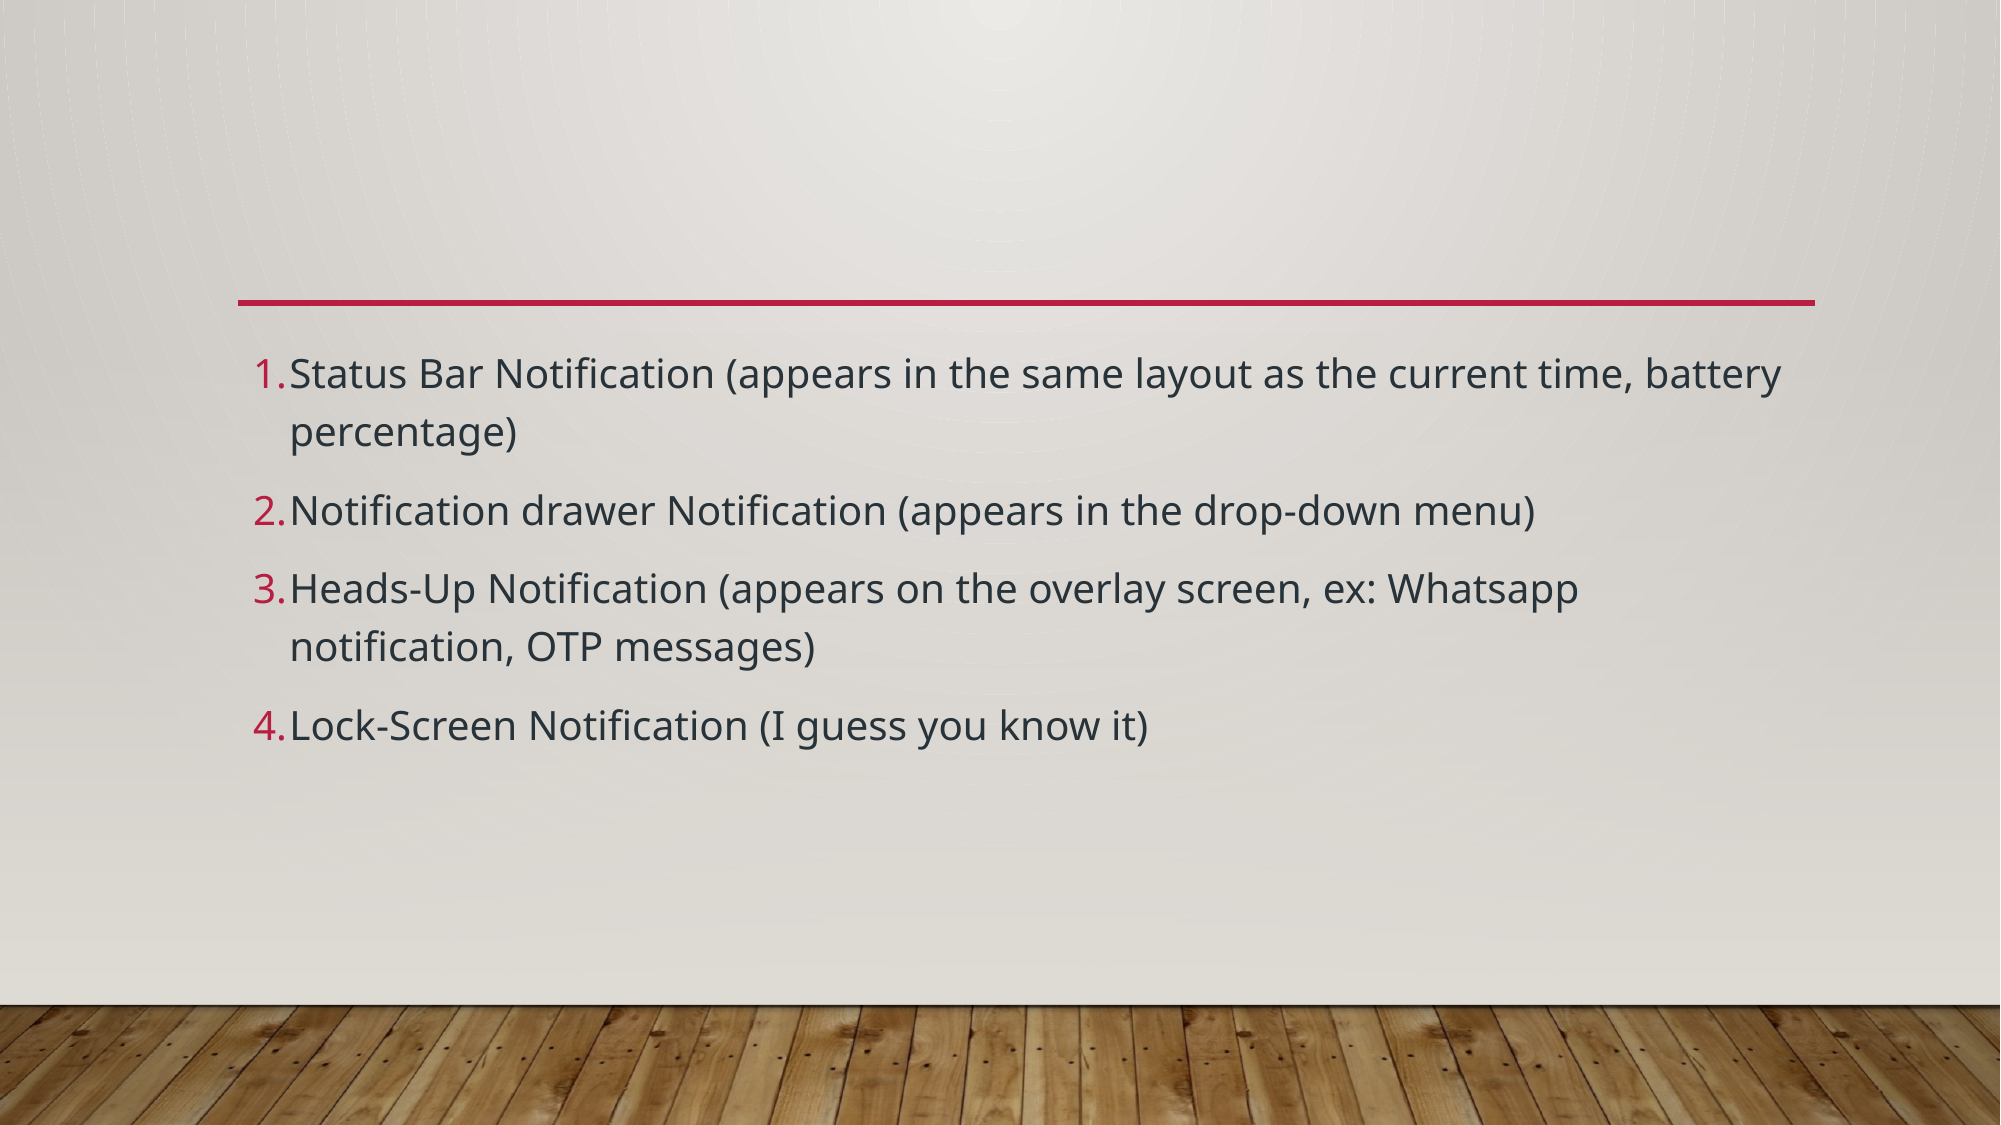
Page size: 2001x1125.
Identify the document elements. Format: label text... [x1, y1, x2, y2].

list Status Bar Notification (appears in the same layout as the current time, battery percentage) Notification drawer Notification (appears in the drop-down menu) Heads-Up Notification (appears on the overlay screen, ex: Whatsapp notification, OTP messages) Lock-Screen Notification (I guess you know it) [238, 330, 1814, 897]
picture [0, 1005, 2000, 1125]
